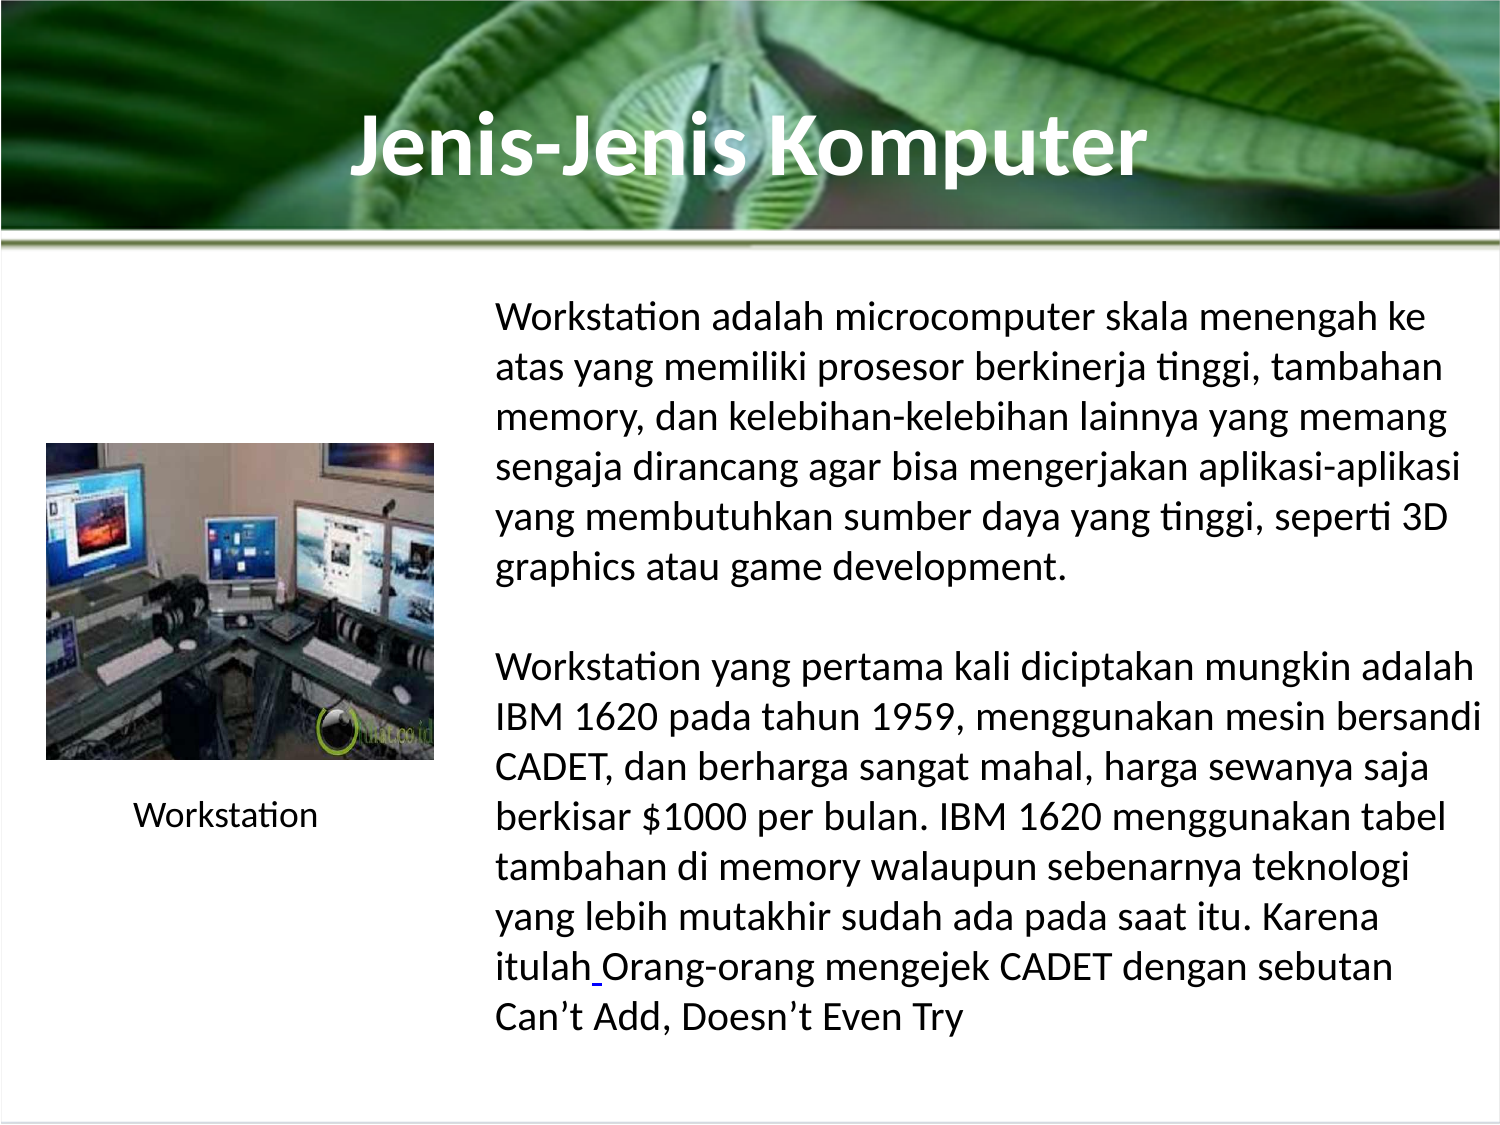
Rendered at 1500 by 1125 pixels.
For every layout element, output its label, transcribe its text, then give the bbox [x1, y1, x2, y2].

text_box Workstation [118, 783, 334, 843]
title Jenis-Jenis Komputer [75, 45, 1425, 233]
picture [0, 0, 1500, 1125]
text_box Workstation adalah microcomputer skala menengah ke atas yang memiliki prosesor berkinerja tinggi, tambahan memory, dan kelebihan-kelebihan lainnya yang memang sengaja dirancang agar bisa mengerjakan aplikasi-aplikasi yang membutuhkan sumber daya yang tinggi, seperti 3D graphics atau game development. Workstation yang pertama kali diciptakan mungkin adalah IBM 1620 pada tahun 1959, menggunakan mesin bersandi CADET, dan berharga sangat mahal, harga sewanya saja berkisar $1000 per bulan. IBM 1620 menggunakan tabel tambahan di memory walaupun sebenarnya teknologi yang lebih mutakhir sudah ada pada saat itu. Karena itulah Orang-orang mengejek CADET dengan sebutan Can’t Add, Doesn’t Even Try [480, 281, 1500, 1047]
